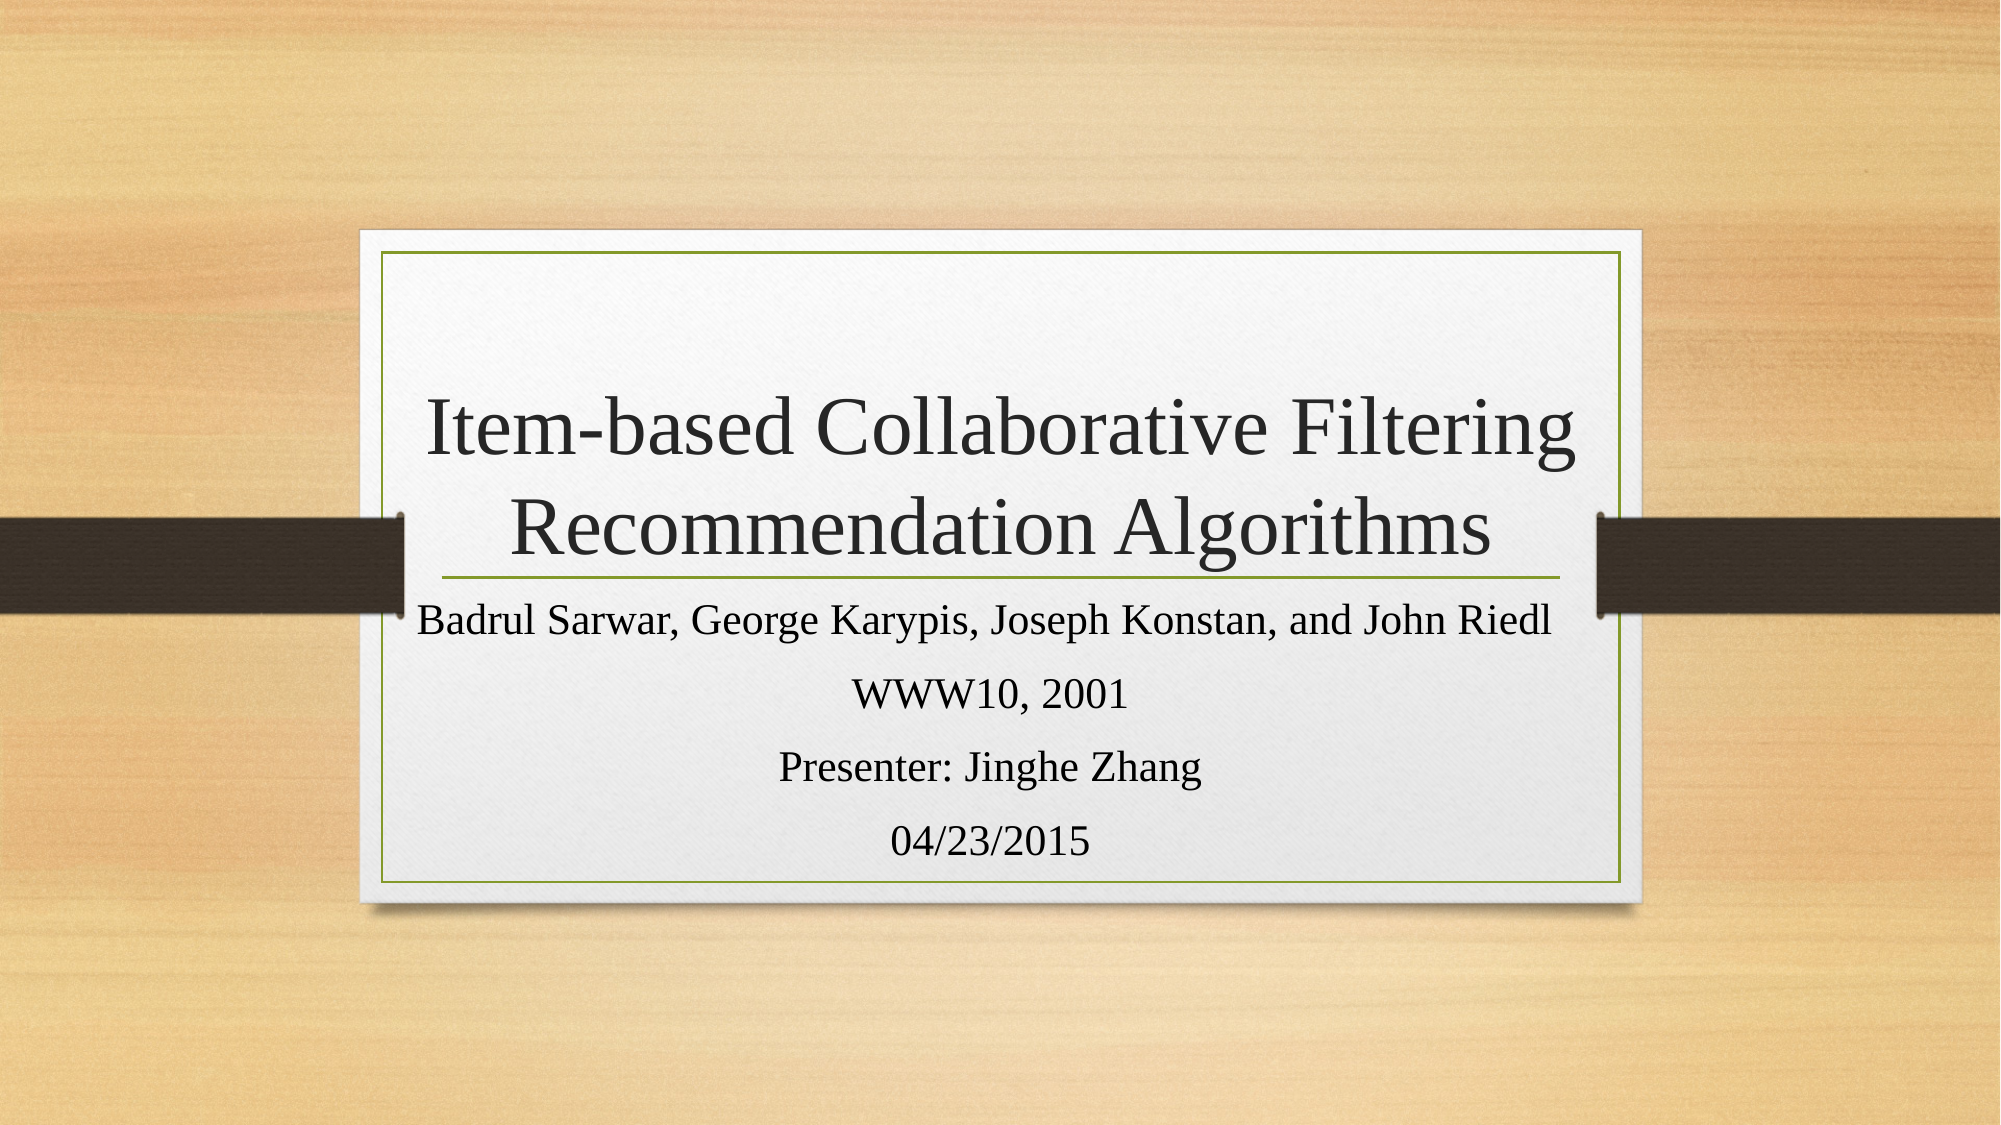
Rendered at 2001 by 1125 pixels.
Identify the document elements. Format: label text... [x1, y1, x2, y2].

title Item-based Collaborative Filtering Recommendation Algorithms [358, 207, 1646, 579]
subtitle Badrul Sarwar, George Karypis, Joseph Konstan, and John Riedl WWW10, 2001 Presenter: Jinghe Zhang 04/23/2015 [240, 583, 1741, 905]
picture [0, 0, 2001, 1125]
